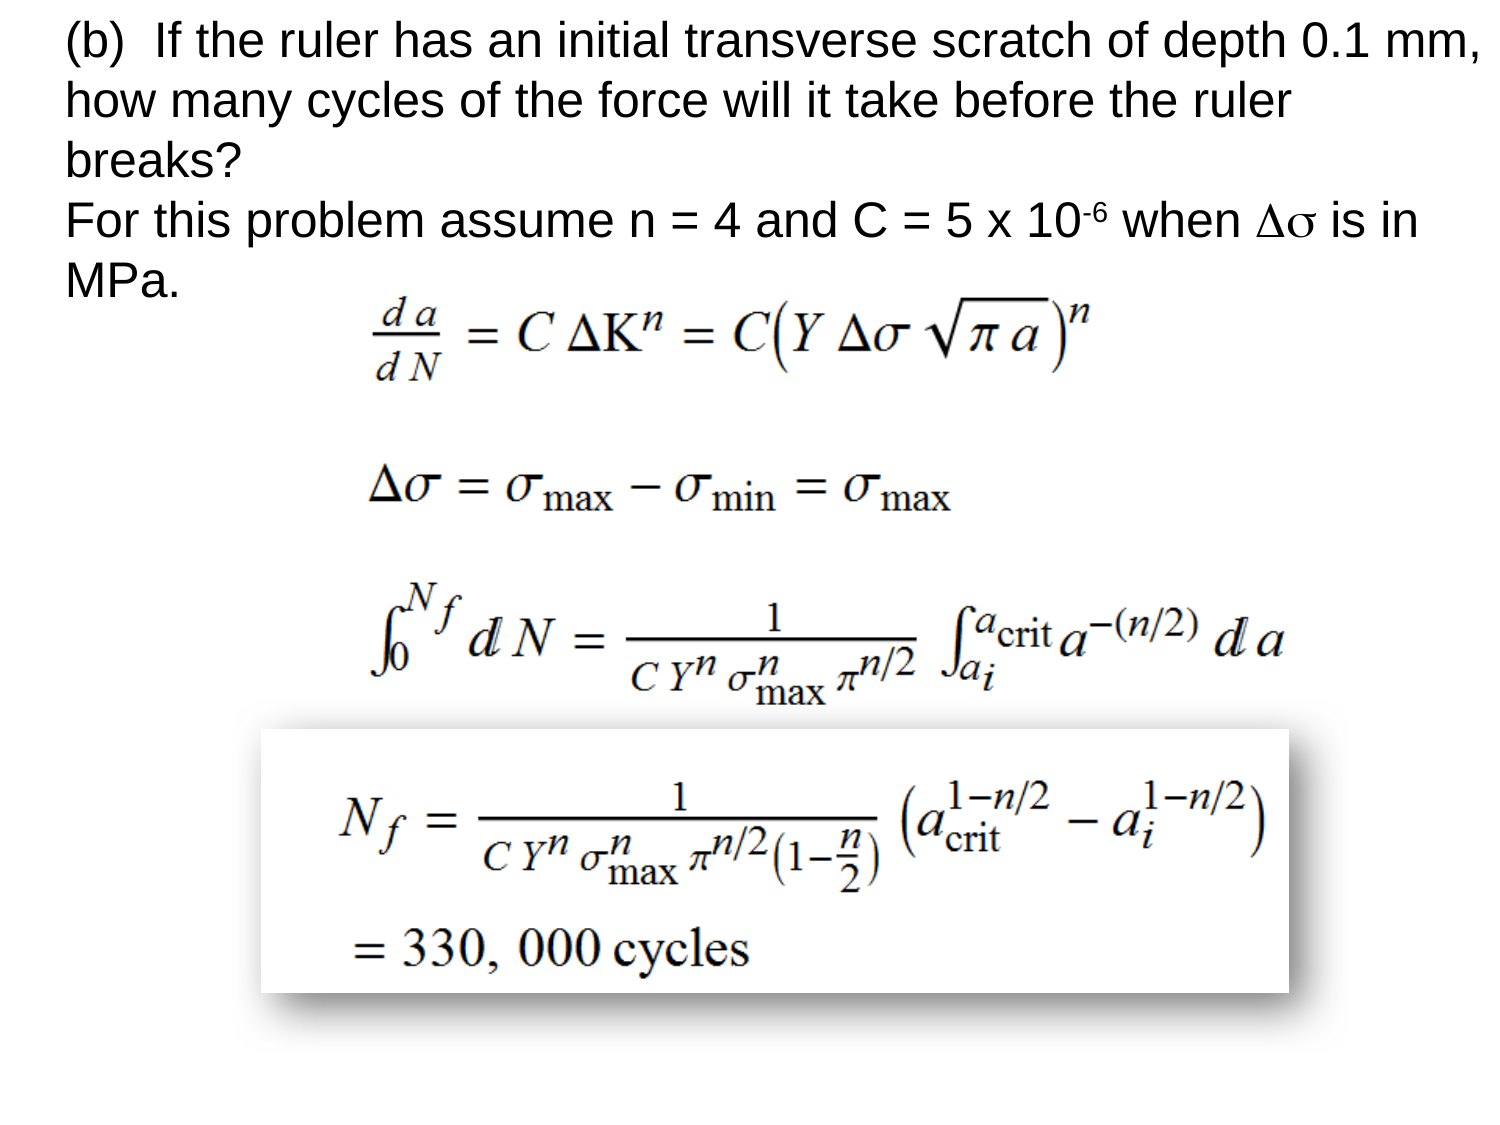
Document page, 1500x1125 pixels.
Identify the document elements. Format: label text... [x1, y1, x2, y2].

text_box (b) If the ruler has an initial transverse scratch of depth 0.1 mm, how many cycles of the force will it take before the ruler breaks? For this problem assume n = 4 and C = 5 x 10-6 when  is in MPa. [50, 0, 1500, 315]
picture [261, 262, 1301, 993]
